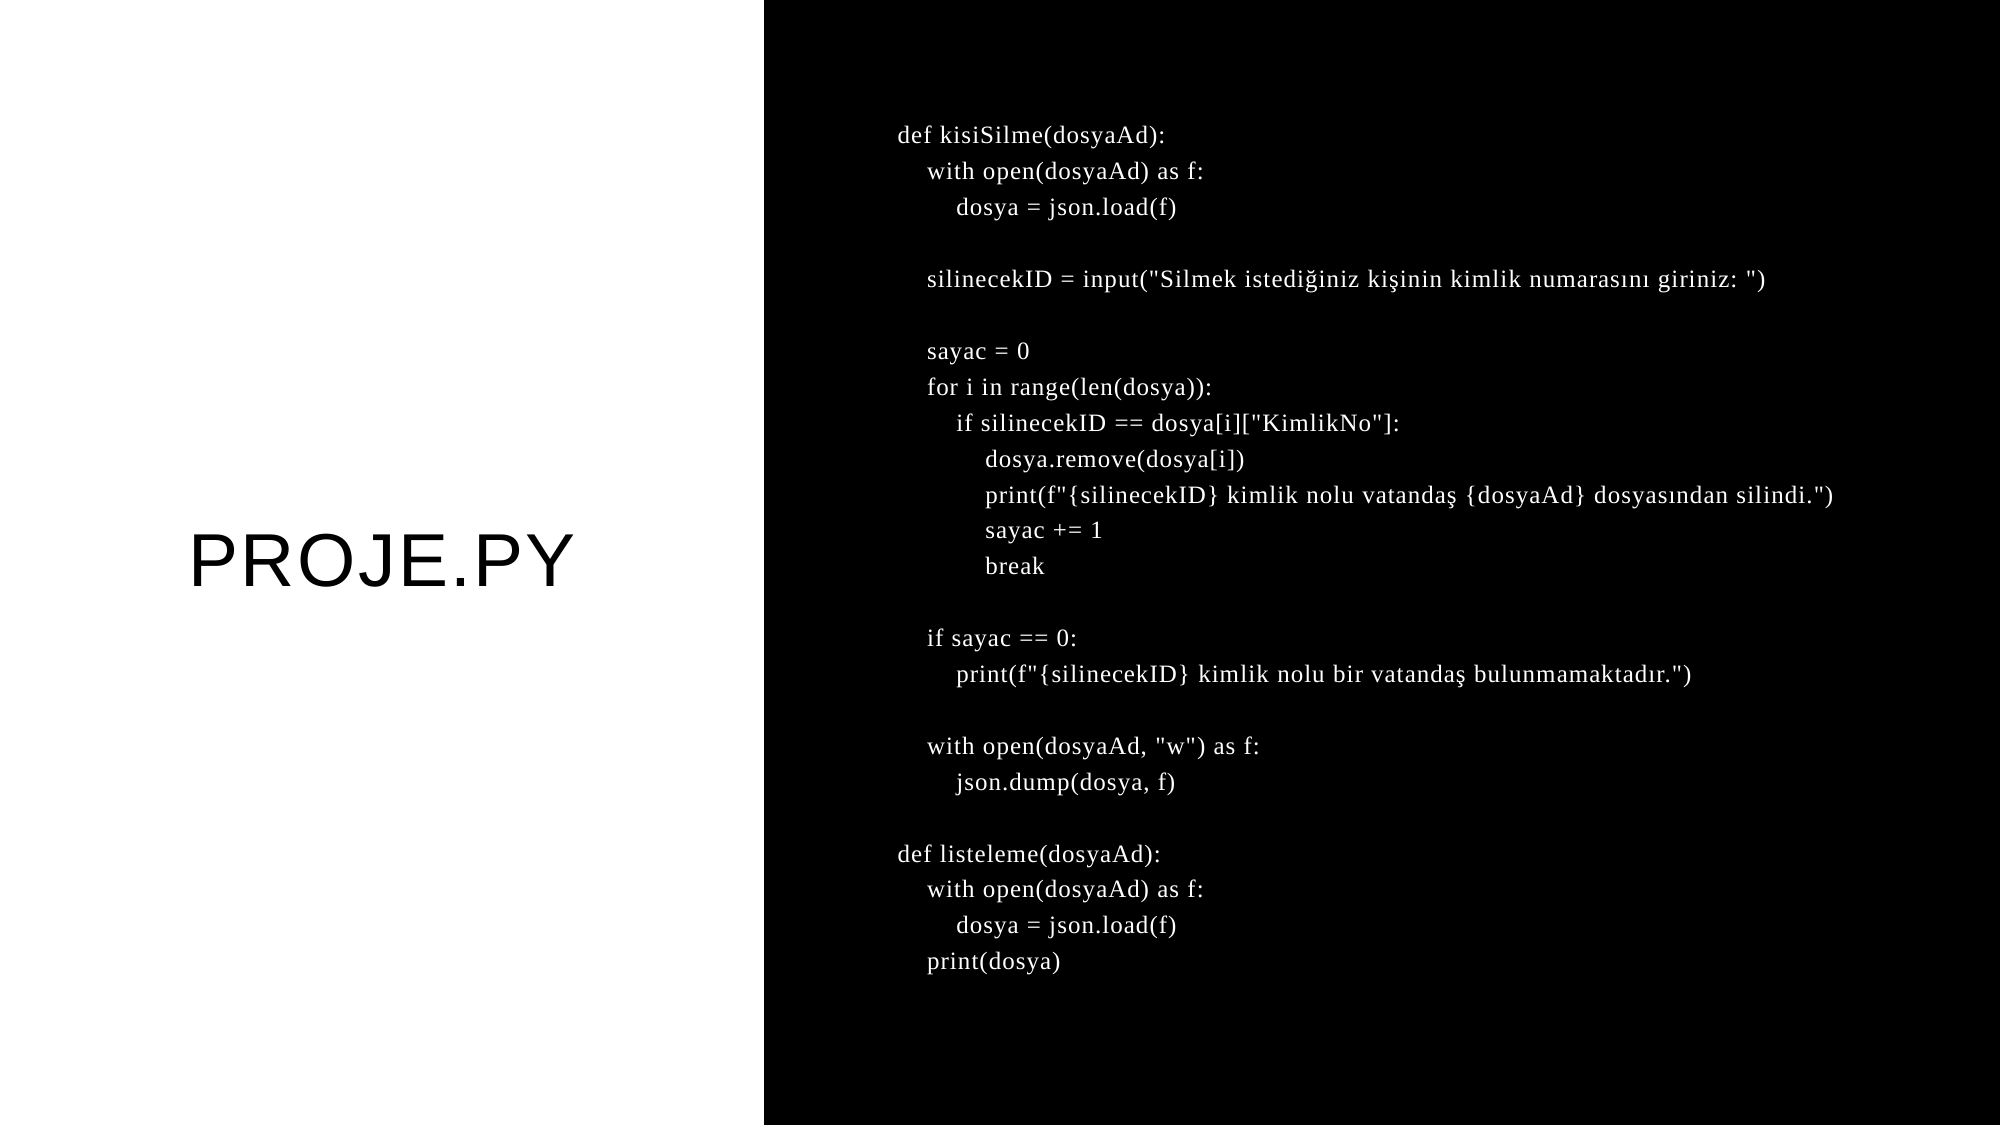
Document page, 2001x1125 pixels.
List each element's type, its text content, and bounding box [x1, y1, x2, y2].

text_box [0, 0, 765, 1125]
title Proje.py [119, 105, 647, 1020]
text_box [765, 0, 2000, 1125]
list def kisiSilme(dosyaAd): with open(dosyaAd) as f: dosya = json.load(f) silinecekID = input("Silmek istediğiniz kişinin kimlik numarasını giriniz: ") sayac = 0 for i in range(len(dosya)): if silinecekID == dosya[i]["KimlikNo"]: dosya.remove(dosya[i]) print(f"{silinecekID} kimlik nolu vatandaş {dosyaAd} dosyasından silindi.") sayac += 1 break if sayac == 0: print(f"{silinecekID} kimlik nolu bir vatandaş bulunmamaktadır.") with open(dosyaAd, "w") as f: json.dump(dosya, f) def listeleme(dosyaAd): with open(dosyaAd) as f: dosya = json.load(f) print(dosya) [882, 105, 1857, 1020]
